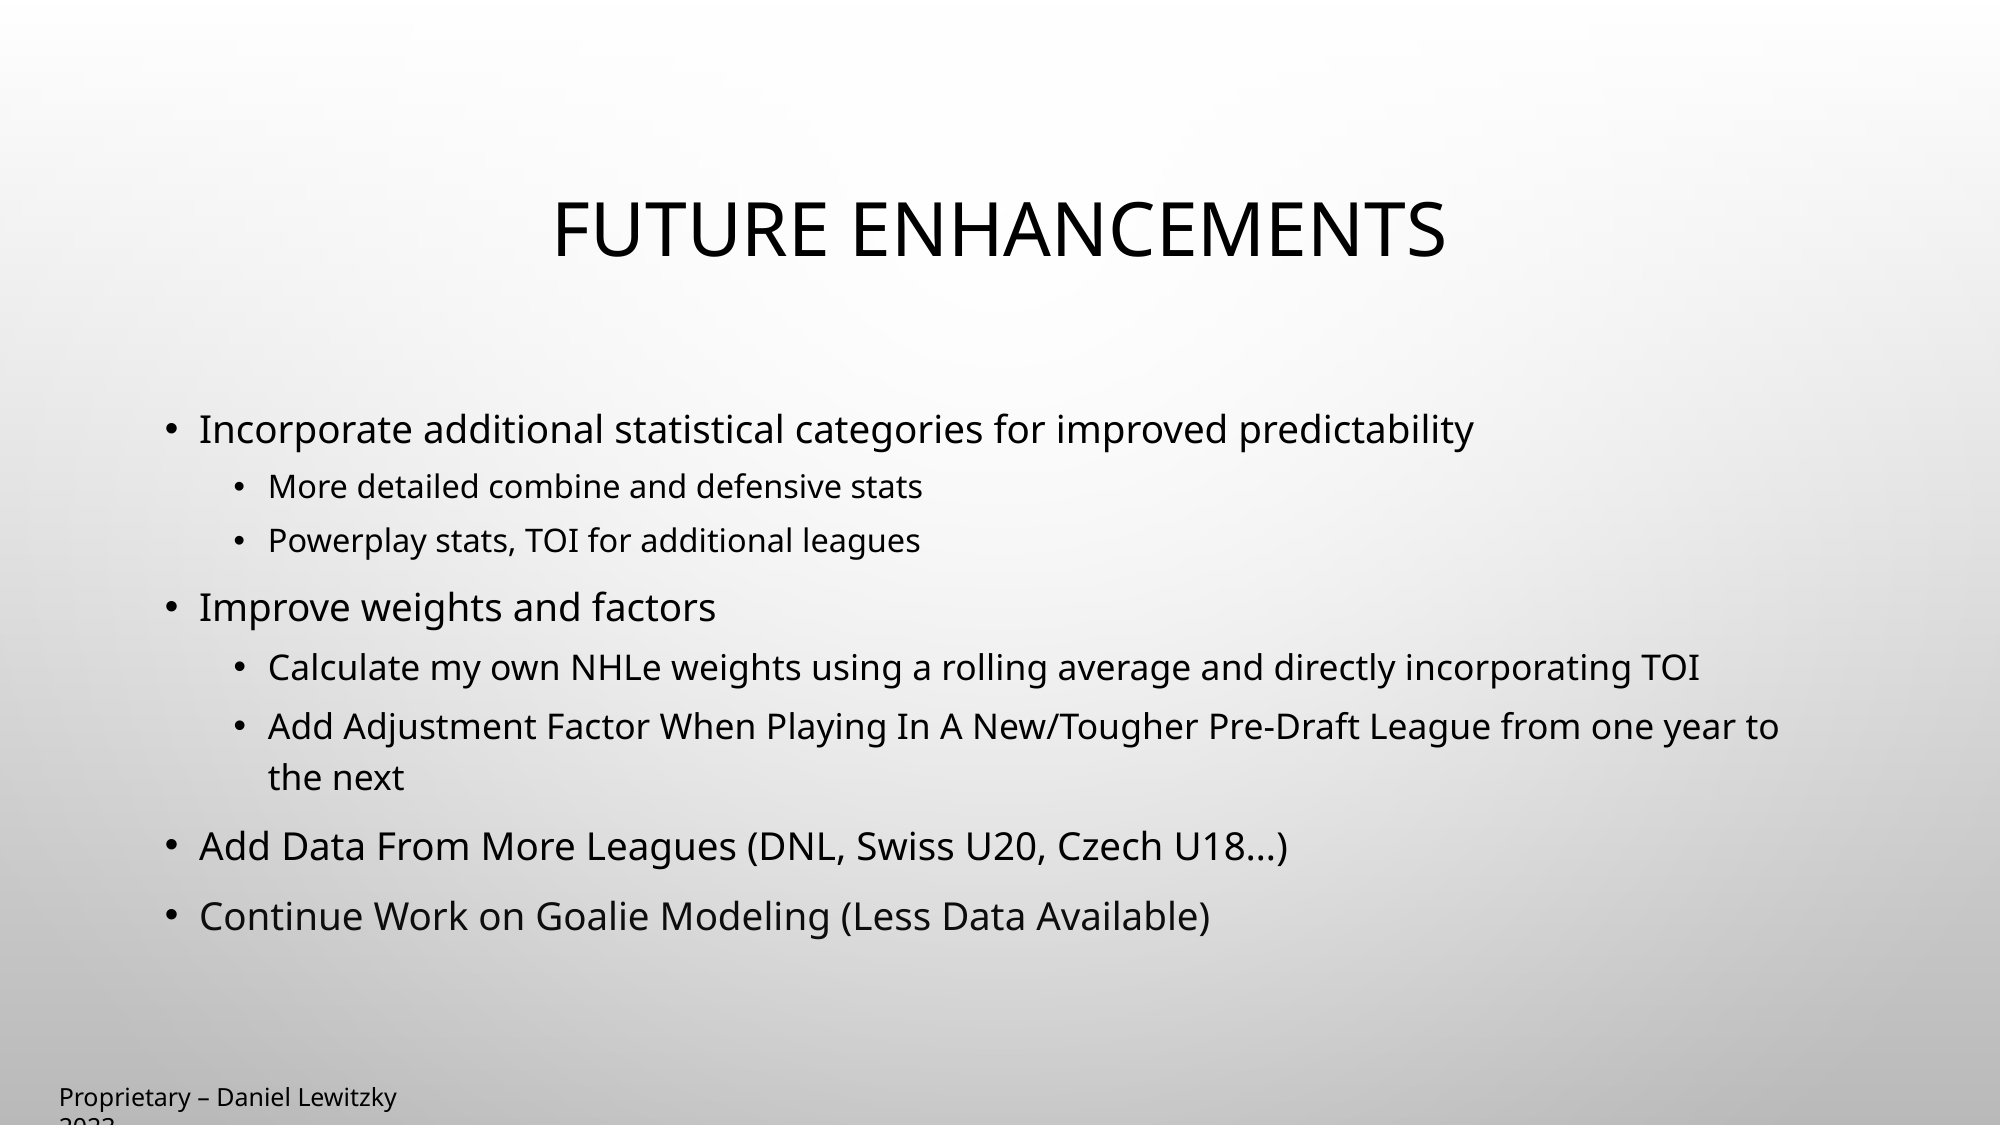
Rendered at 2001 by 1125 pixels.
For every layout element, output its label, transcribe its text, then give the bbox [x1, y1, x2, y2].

list Incorporate additional statistical categories for improved predictability More detailed combine and defensive stats Powerplay stats, TOI for additional leagues Improve weights and factors Calculate my own NHLe weights using a rolling average and directly incorporating TOI Add Adjustment Factor When Playing In A New/Tougher Pre-Draft League from one year to the next Add Data From More Leagues (DNL, Swiss U20, Czech U18…) Continue Work on Goalie Modeling (Less Data Available) [149, 388, 1851, 950]
text_box Proprietary – Daniel Lewitzky 2023 [44, 1074, 463, 1125]
title Future Enhancements [149, 101, 1851, 364]
picture [0, 0, 2000, 1125]
